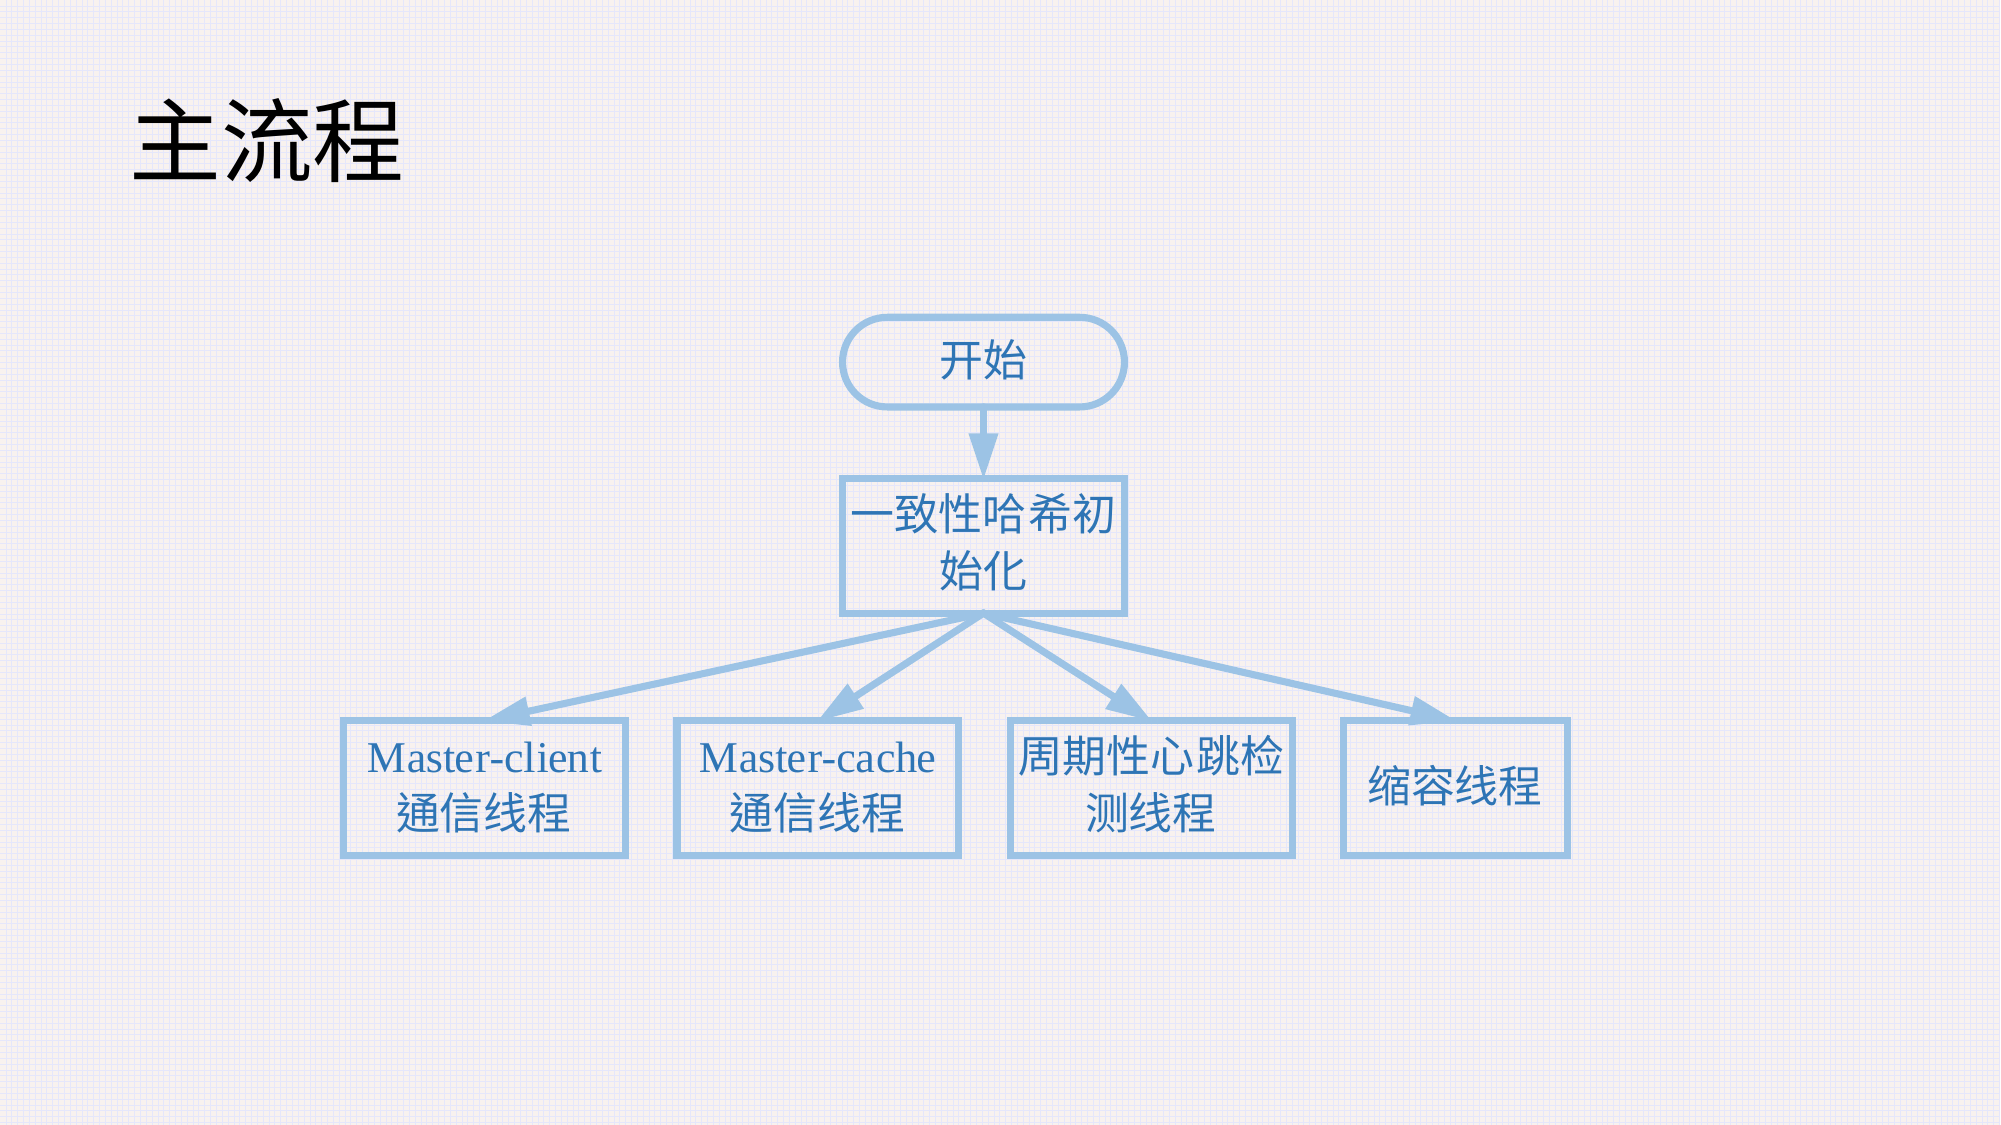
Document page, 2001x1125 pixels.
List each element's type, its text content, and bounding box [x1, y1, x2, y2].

picture [336, 310, 1573, 860]
text_box 主流程 [114, 76, 420, 201]
